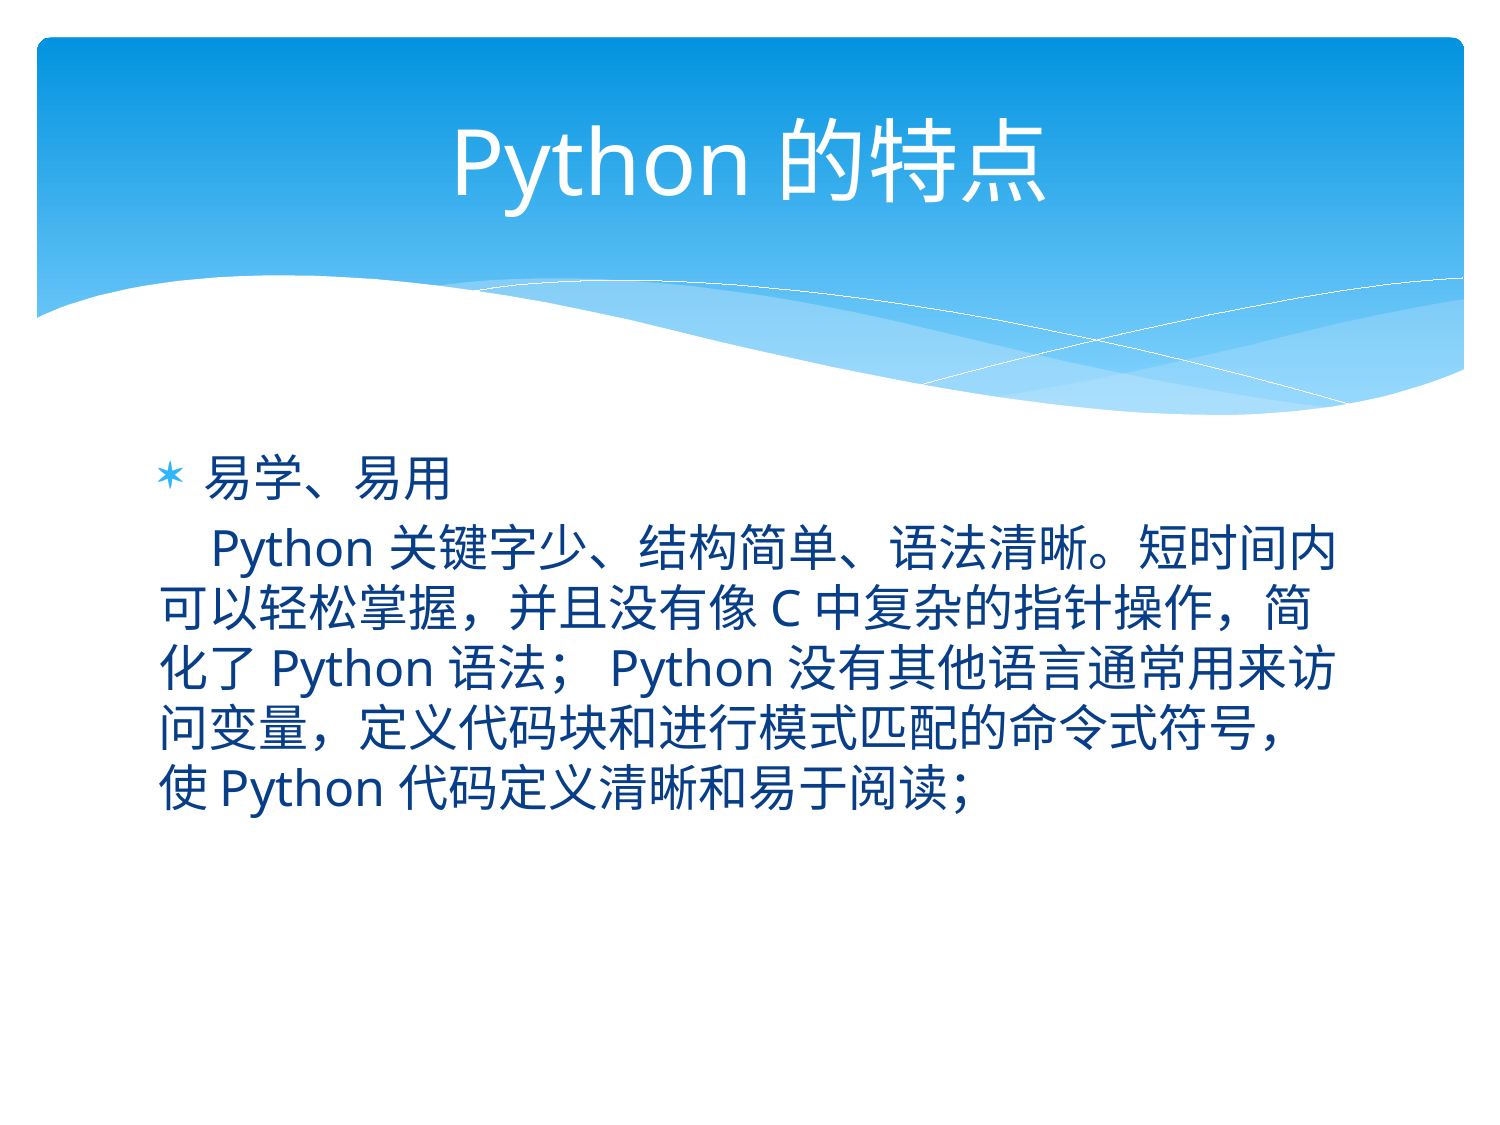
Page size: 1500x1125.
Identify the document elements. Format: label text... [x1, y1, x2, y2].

title Python的特点 [75, 55, 1425, 261]
list 易学、易用 Python关键字少、结构简单、语法清晰。短时间内可以轻松掌握，并且没有像C中复杂的指针操作，简化了Python语法；Python没有其他语言通常用来访问变量，定义代码块和进行模式匹配的命令式符号，使Python代码定义清晰和易于阅读； [143, 438, 1359, 1005]
